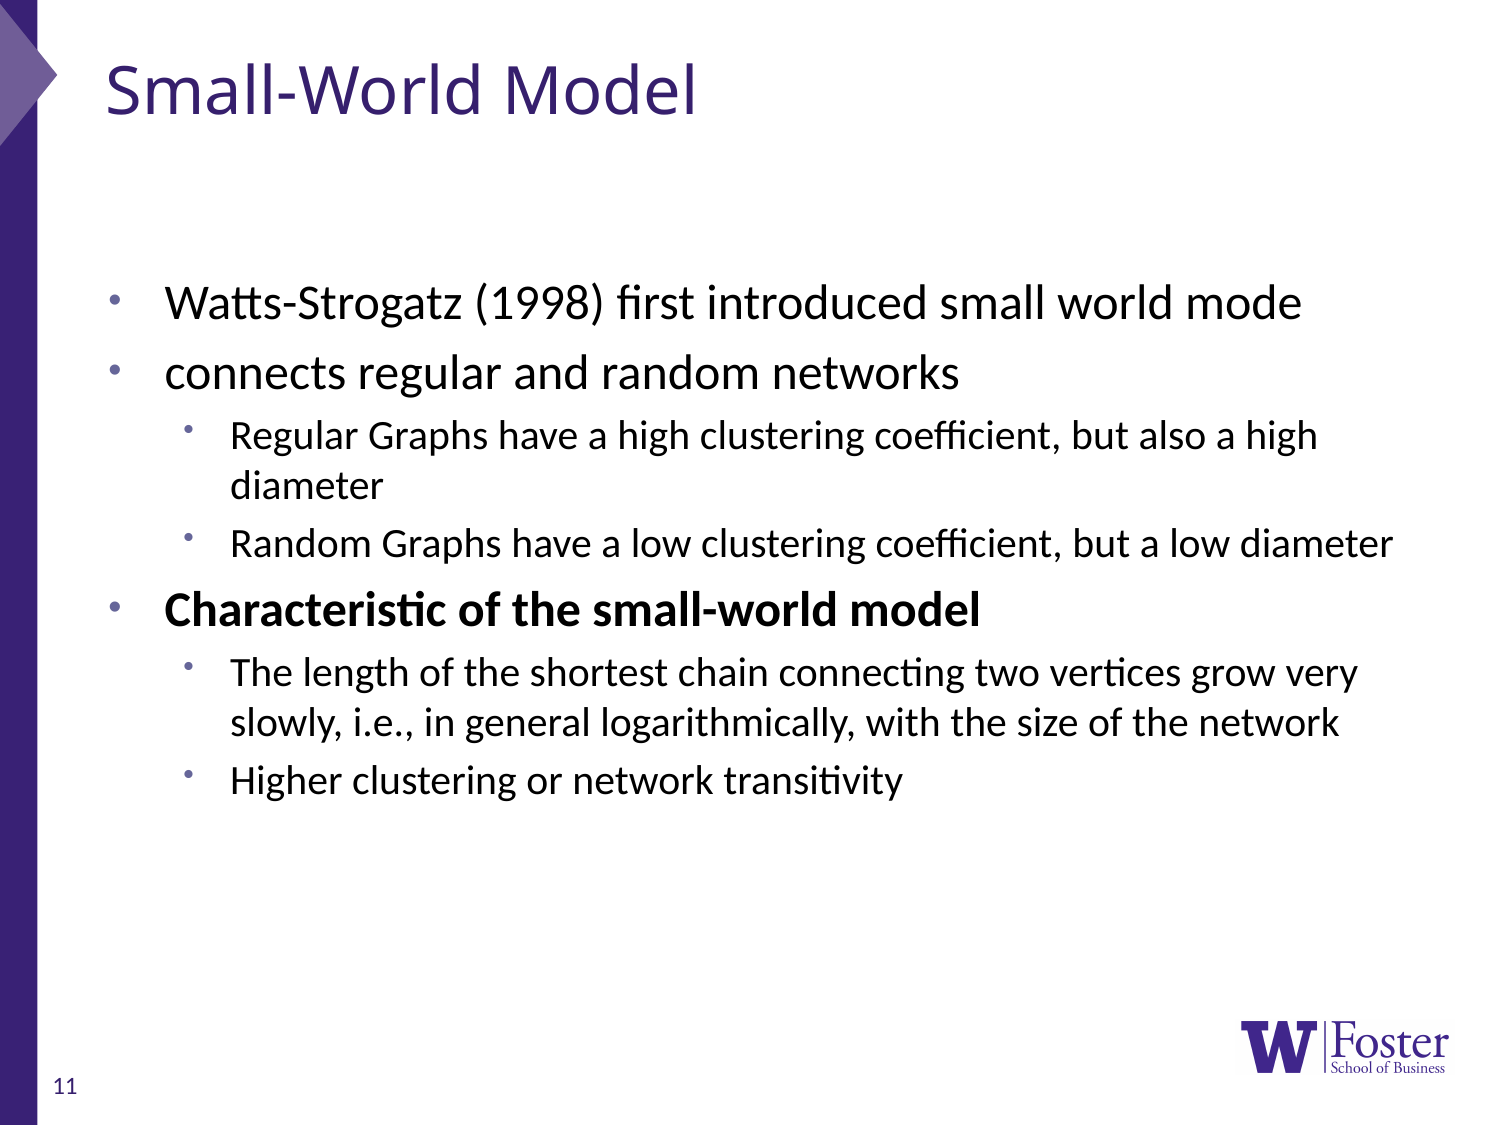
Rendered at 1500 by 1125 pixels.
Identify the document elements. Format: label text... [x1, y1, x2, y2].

list Watts-Strogatz (1998) first introduced small world mode connects regular and random networks Regular Graphs have a high clustering coefficient, but also a high diameter Random Graphs have a low clustering coefficient, but a low diameter Characteristic of the small-world model The length of the shortest chain connecting two vertices grow very slowly, i.e., in general logarithmically, with the size of the network Higher clustering or network transitivity [93, 262, 1440, 938]
picture [1235, 1019, 1455, 1075]
title Small-World Model [90, 12, 1463, 163]
slide_number 11 [37, 1062, 388, 1123]
